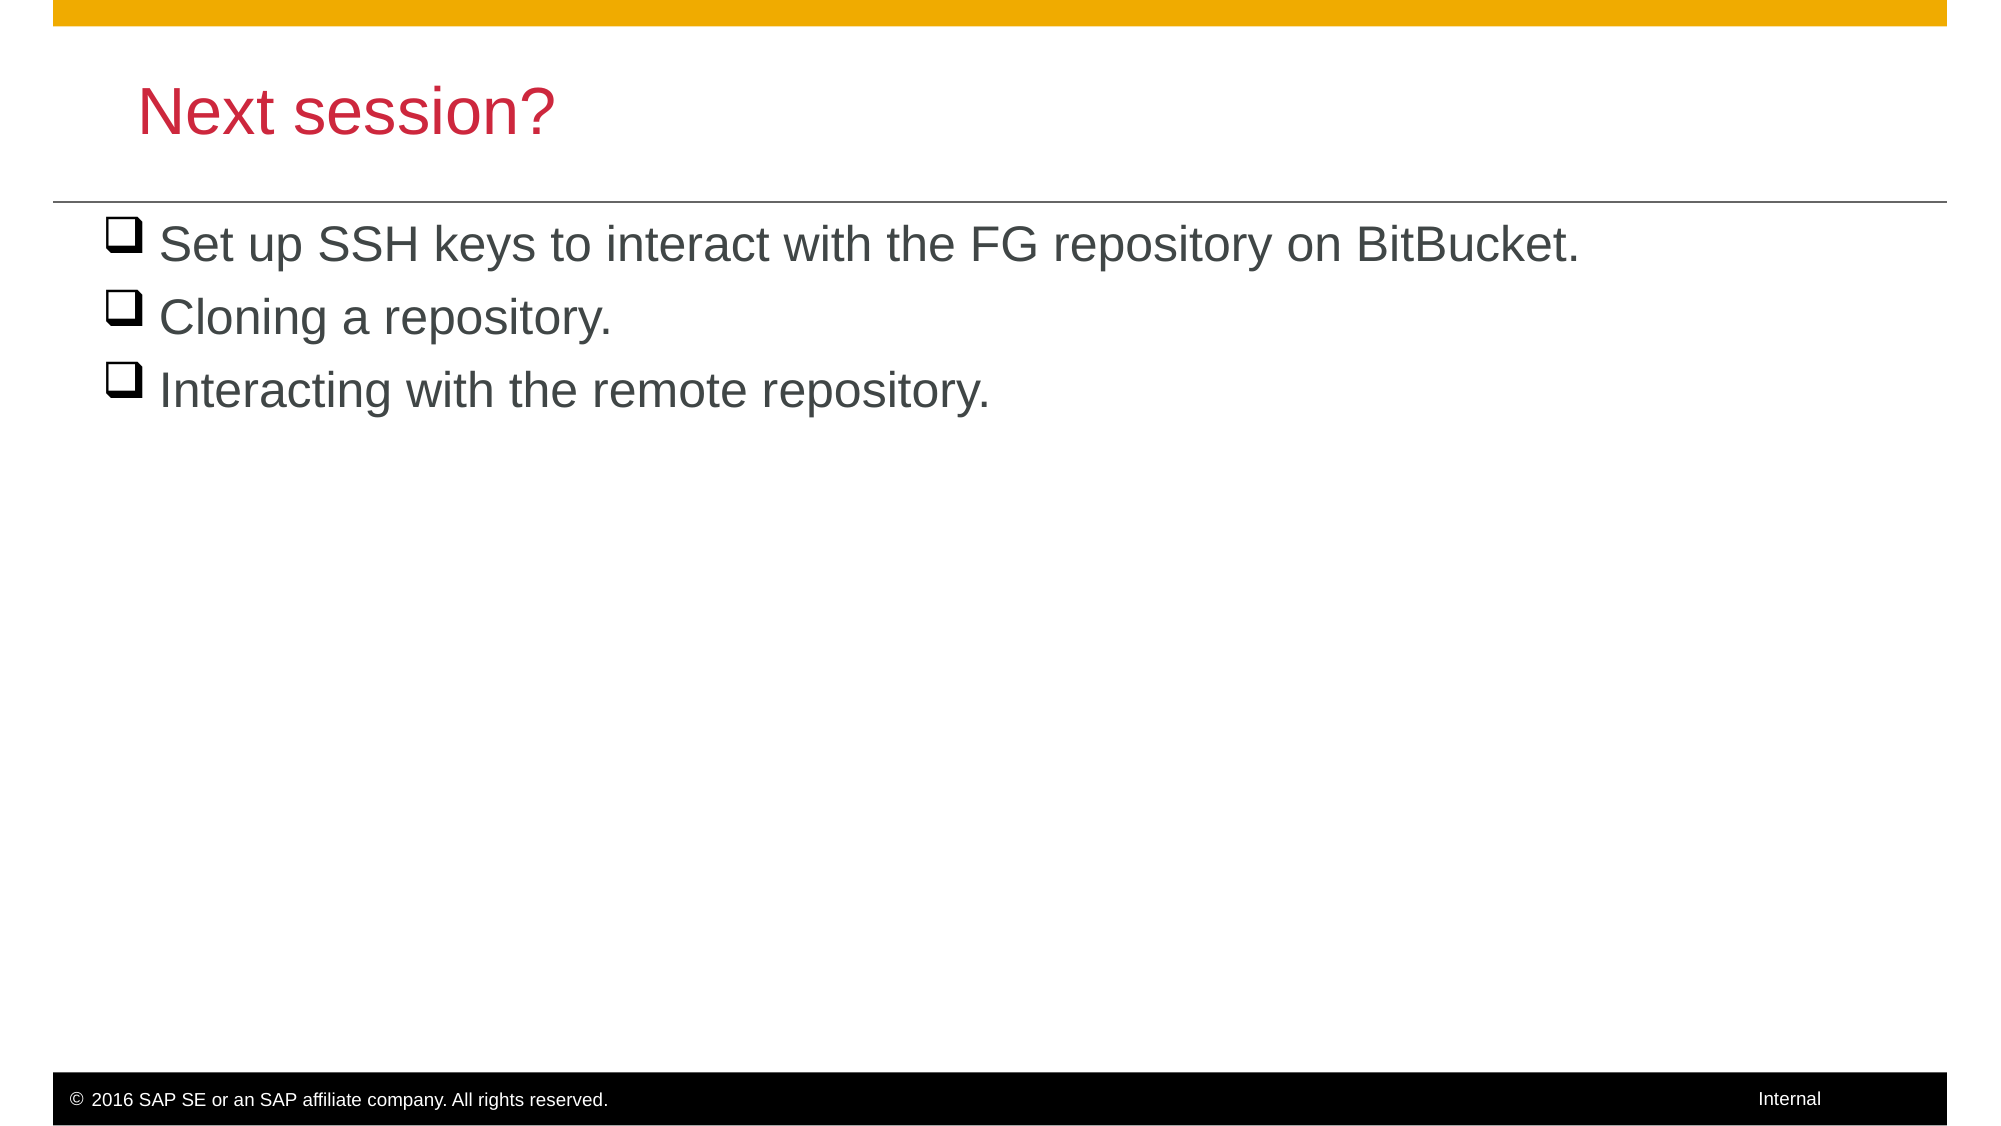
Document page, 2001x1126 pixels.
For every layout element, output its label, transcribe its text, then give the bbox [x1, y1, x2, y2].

text_box Next session? [123, 36, 1526, 156]
text_box Set up SSH keys to interact with the FG repository on BitBucket. Cloning a repository. Interacting with the remote repository. [63, 204, 1945, 1099]
